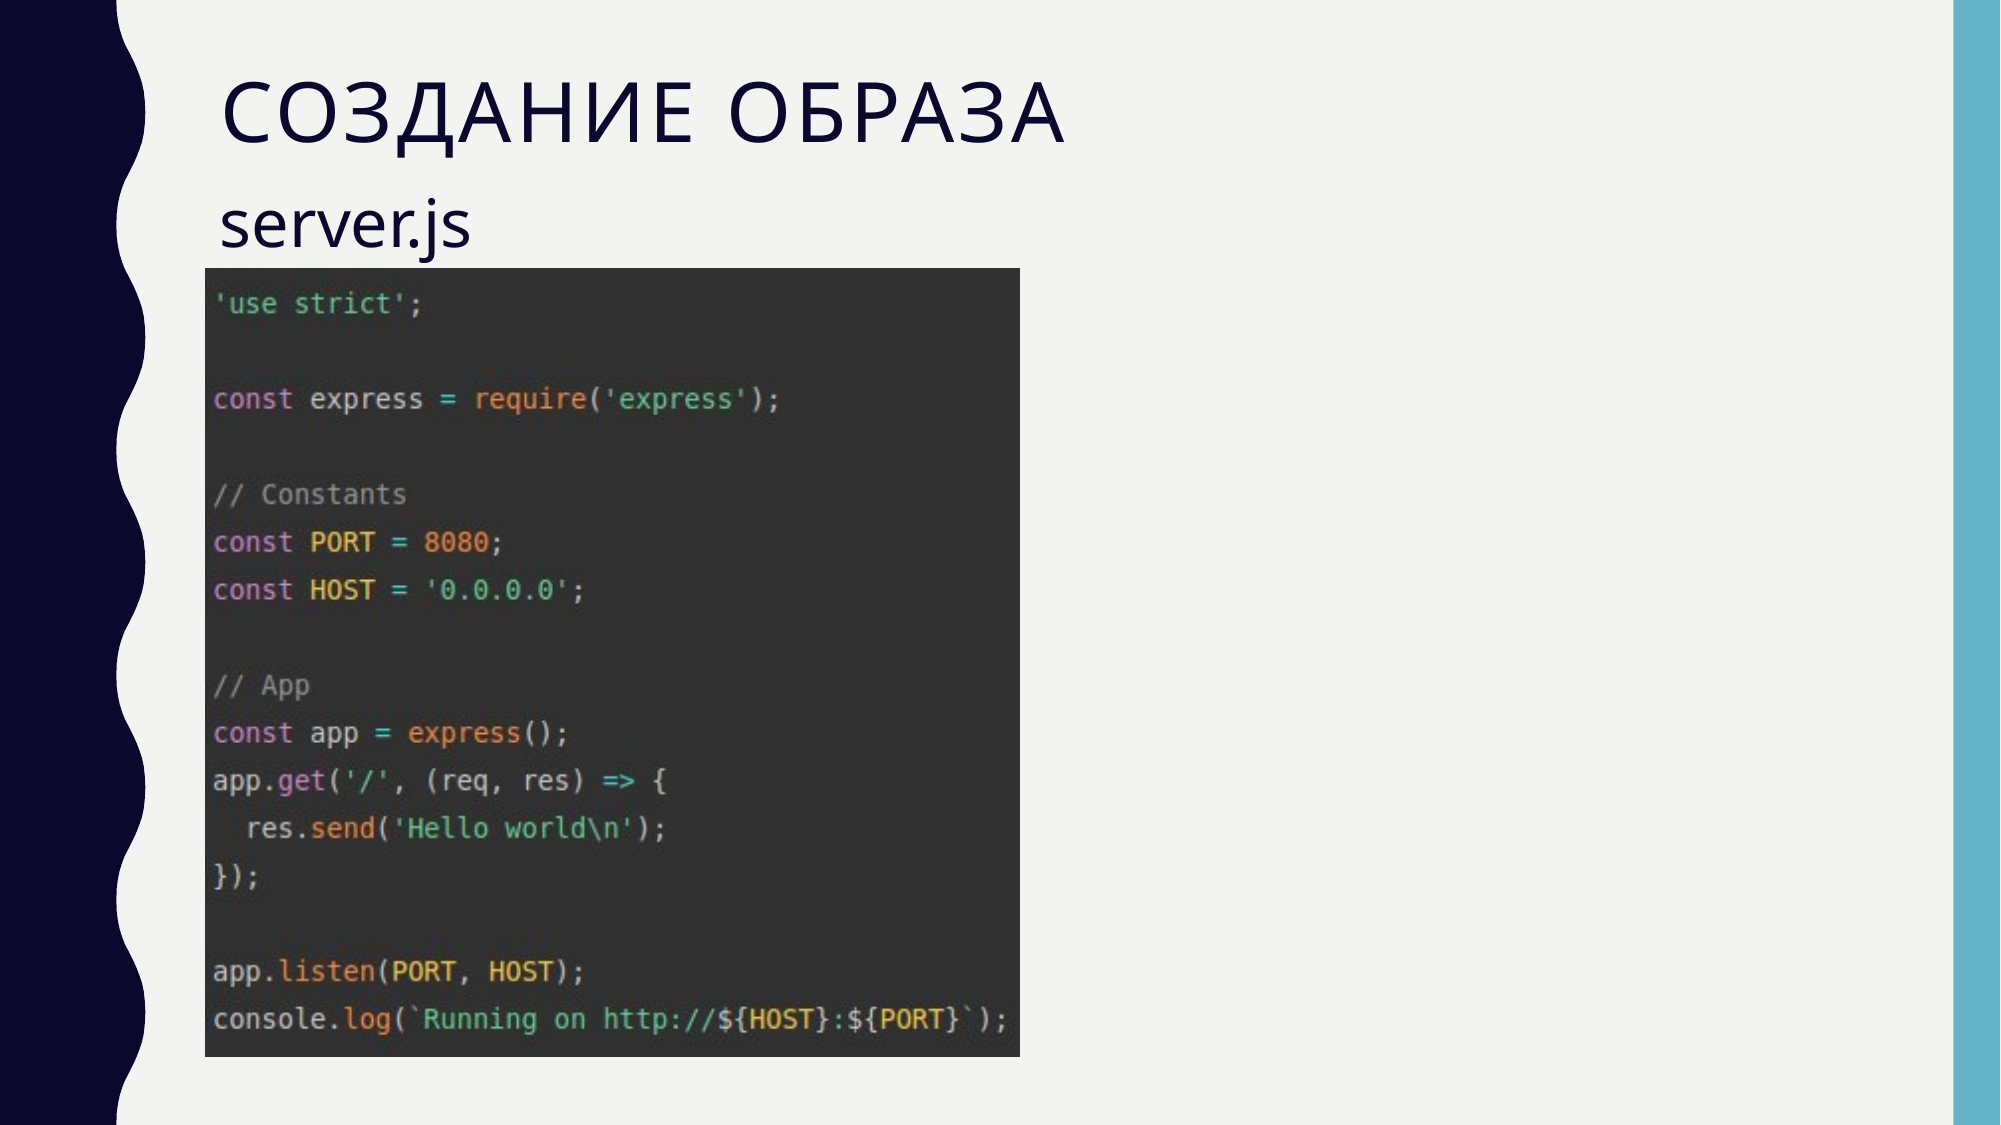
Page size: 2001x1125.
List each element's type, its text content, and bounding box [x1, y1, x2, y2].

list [205, 269, 1020, 1058]
title Создание образа [205, 62, 1875, 199]
text_box server.js [205, 173, 1019, 268]
